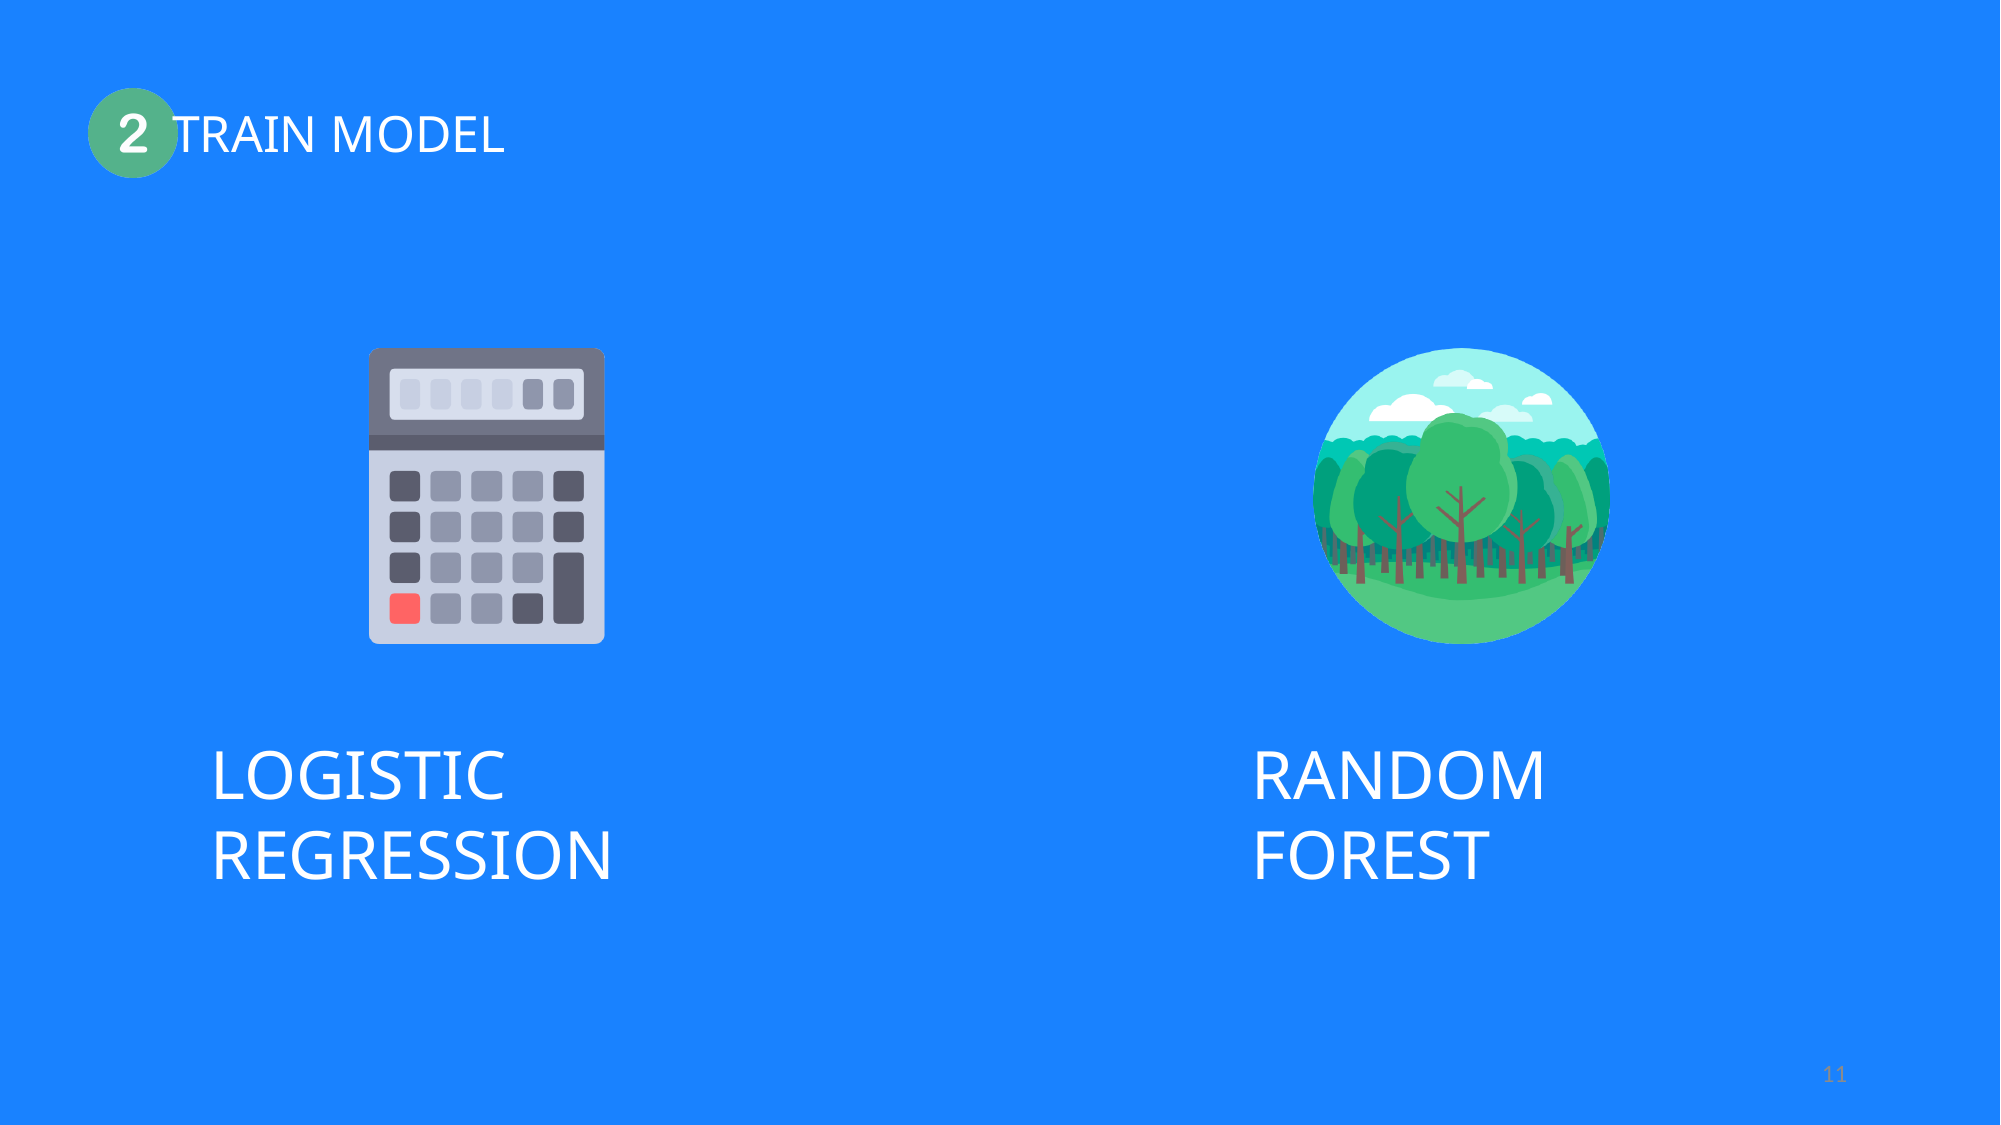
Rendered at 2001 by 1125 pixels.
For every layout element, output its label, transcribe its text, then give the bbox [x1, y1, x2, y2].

text_box LOGISTIC REGRESSION [195, 725, 778, 901]
text_box TRAIN MODEL [178, 94, 521, 170]
picture [88, 88, 178, 178]
text_box RANDOM FOREST [1236, 725, 1687, 901]
slide_number 11 [1412, 1042, 1863, 1103]
picture [338, 348, 635, 644]
picture [1313, 348, 1610, 644]
